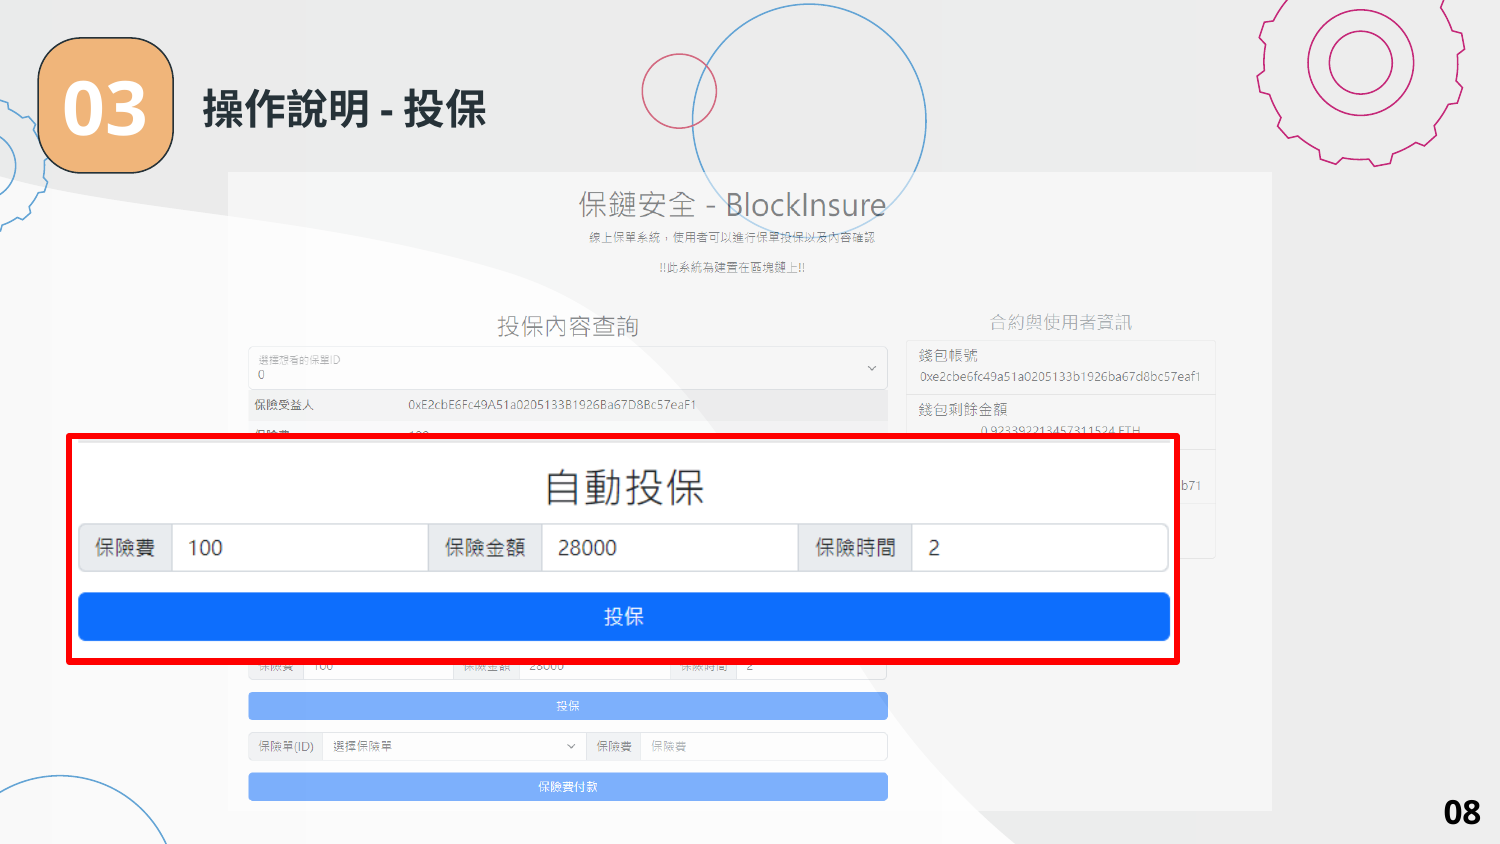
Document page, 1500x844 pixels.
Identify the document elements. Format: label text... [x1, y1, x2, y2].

text_box 03 [38, 52, 174, 158]
picture [71, 172, 1272, 812]
text_box [48, 158, 163, 173]
text_box [49, 37, 162, 52]
text_box 操作說明-投保 [187, 59, 541, 156]
text_box 08 [1424, 783, 1500, 839]
